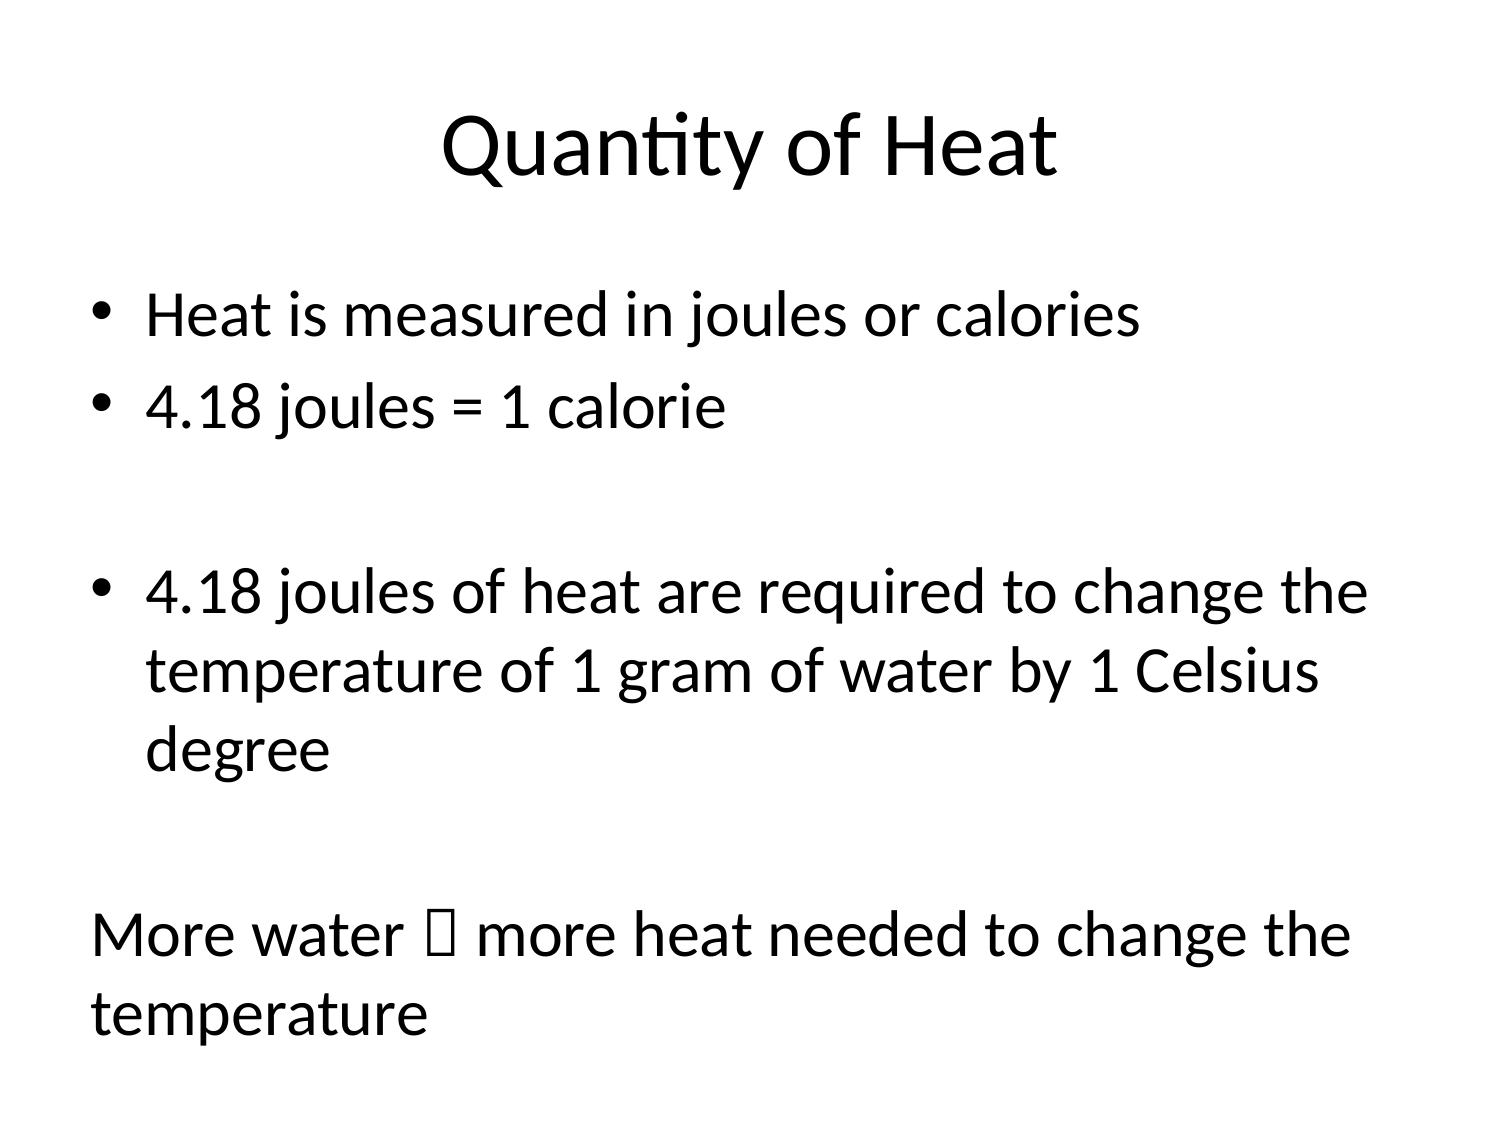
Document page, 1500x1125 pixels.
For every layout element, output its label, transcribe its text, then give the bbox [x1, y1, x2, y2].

text_box Heat is measured in joules or calories 4.18 joules = 1 calorie 4.18 joules of heat are required to change the temperature of 1 gram of water by 1 Celsius degree More water  more heat needed to change the temperature [75, 262, 1475, 1063]
title Quantity of Heat [75, 45, 1425, 233]
